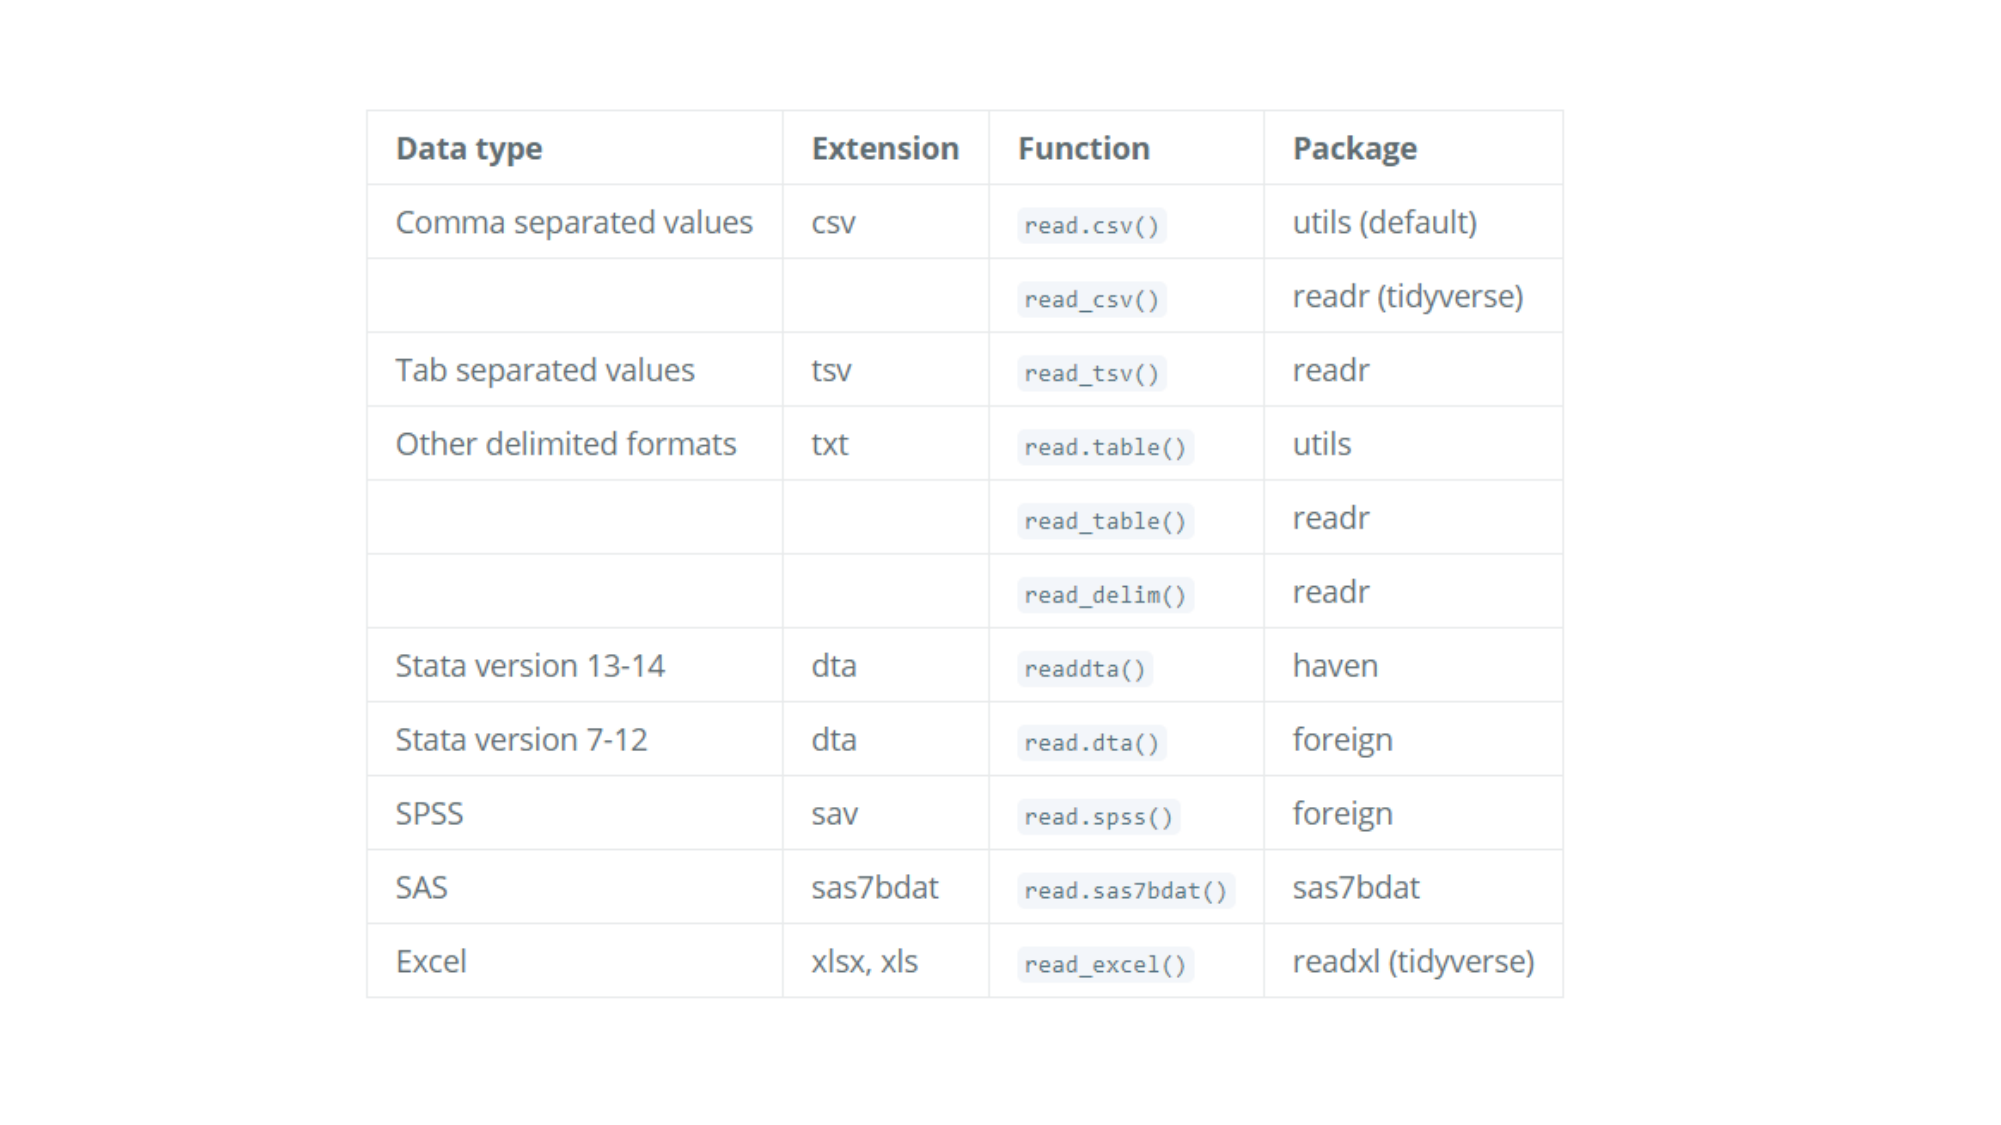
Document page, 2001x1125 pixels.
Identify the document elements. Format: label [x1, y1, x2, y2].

picture [351, 91, 1585, 1014]
